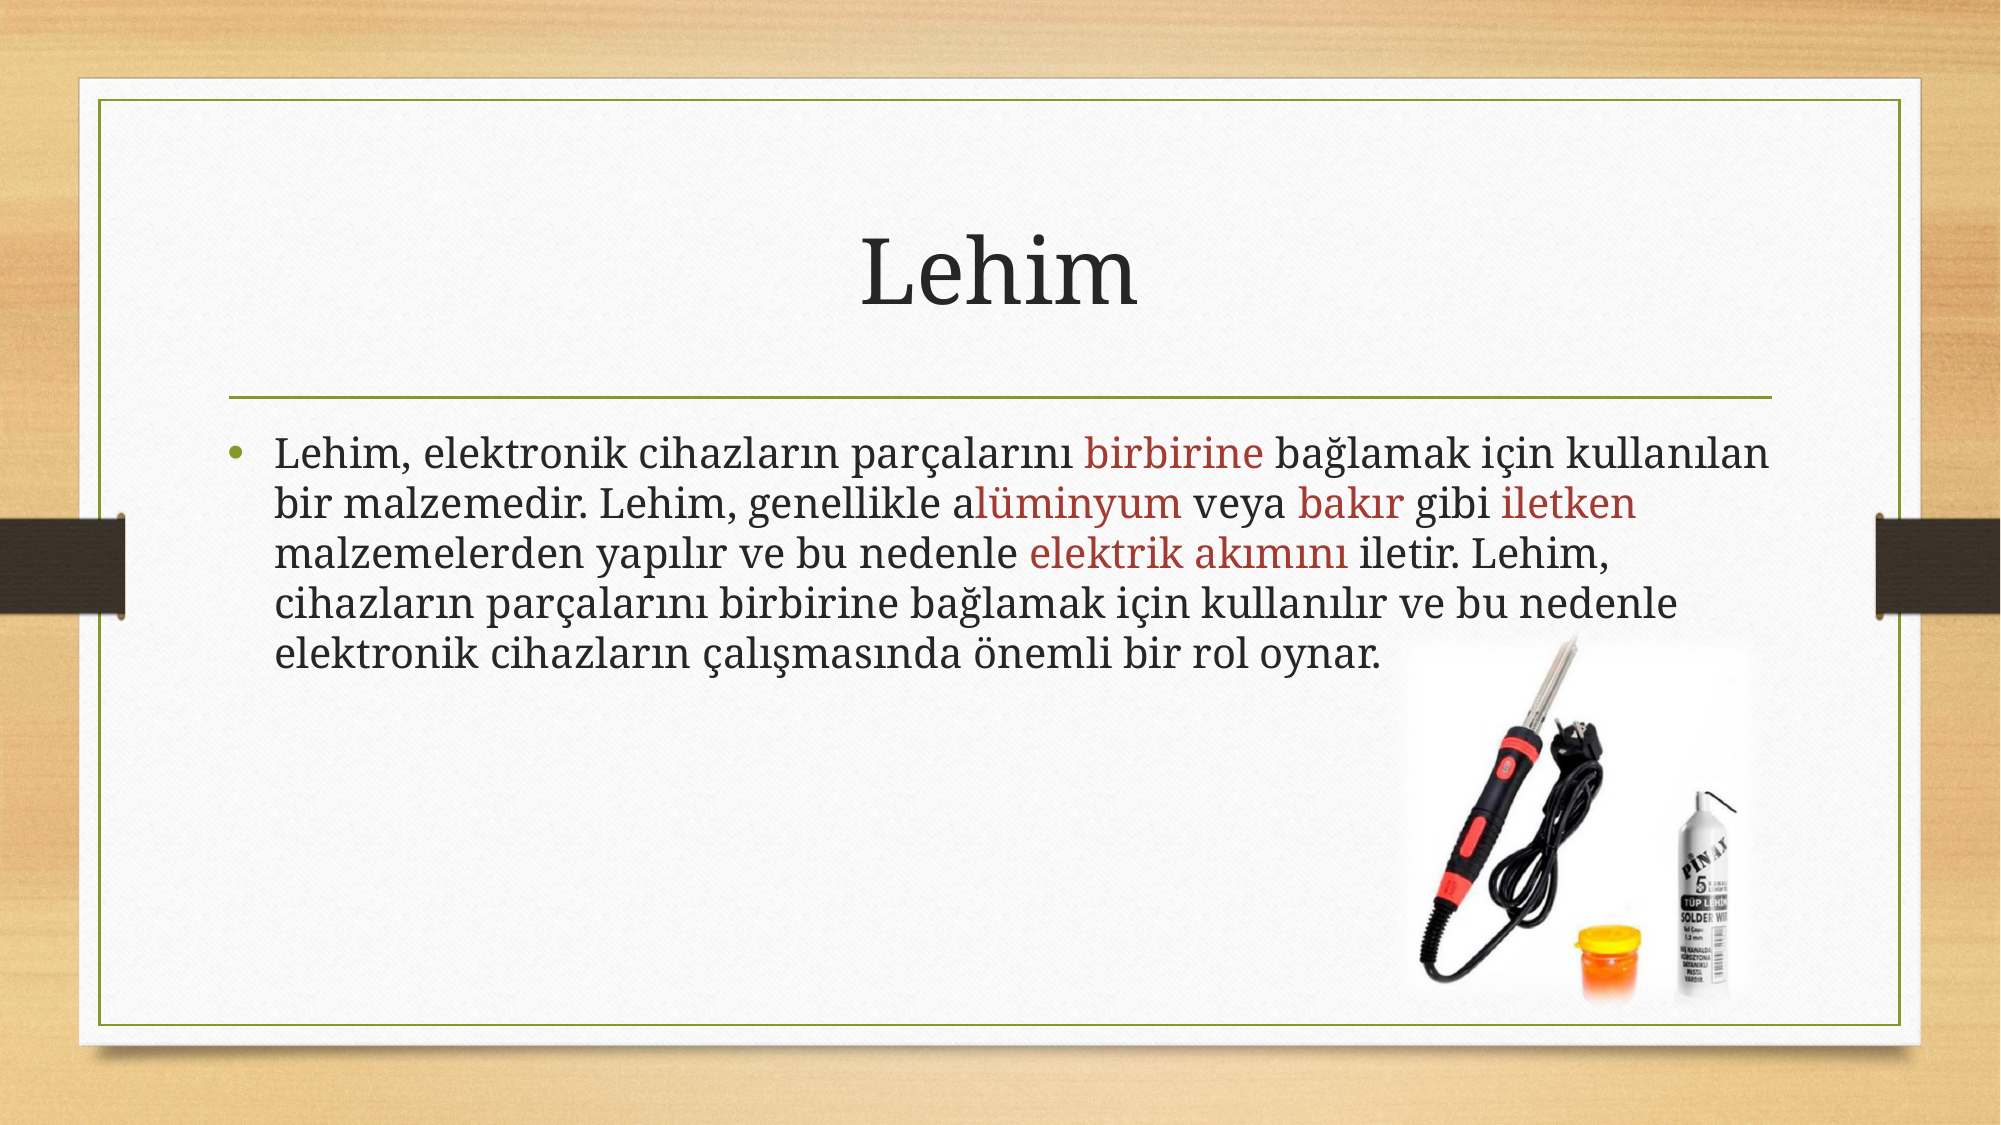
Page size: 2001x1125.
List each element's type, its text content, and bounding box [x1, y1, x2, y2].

title Lehim [212, 161, 1788, 375]
picture [0, 0, 2001, 1125]
list Lehim, elektronik cihazların parçalarını birbirine bağlamak için kullanılan bir malzemedir. Lehim, genellikle alüminyum veya bakır gibi iletken malzemelerden yapılır ve bu nedenle elektrik akımını iletir. Lehim, cihazların parçalarını birbirine bağlamak için kullanılır ve bu nedenle elektronik cihazların çalışmasında önemli bir rol oynar. [212, 419, 1788, 964]
